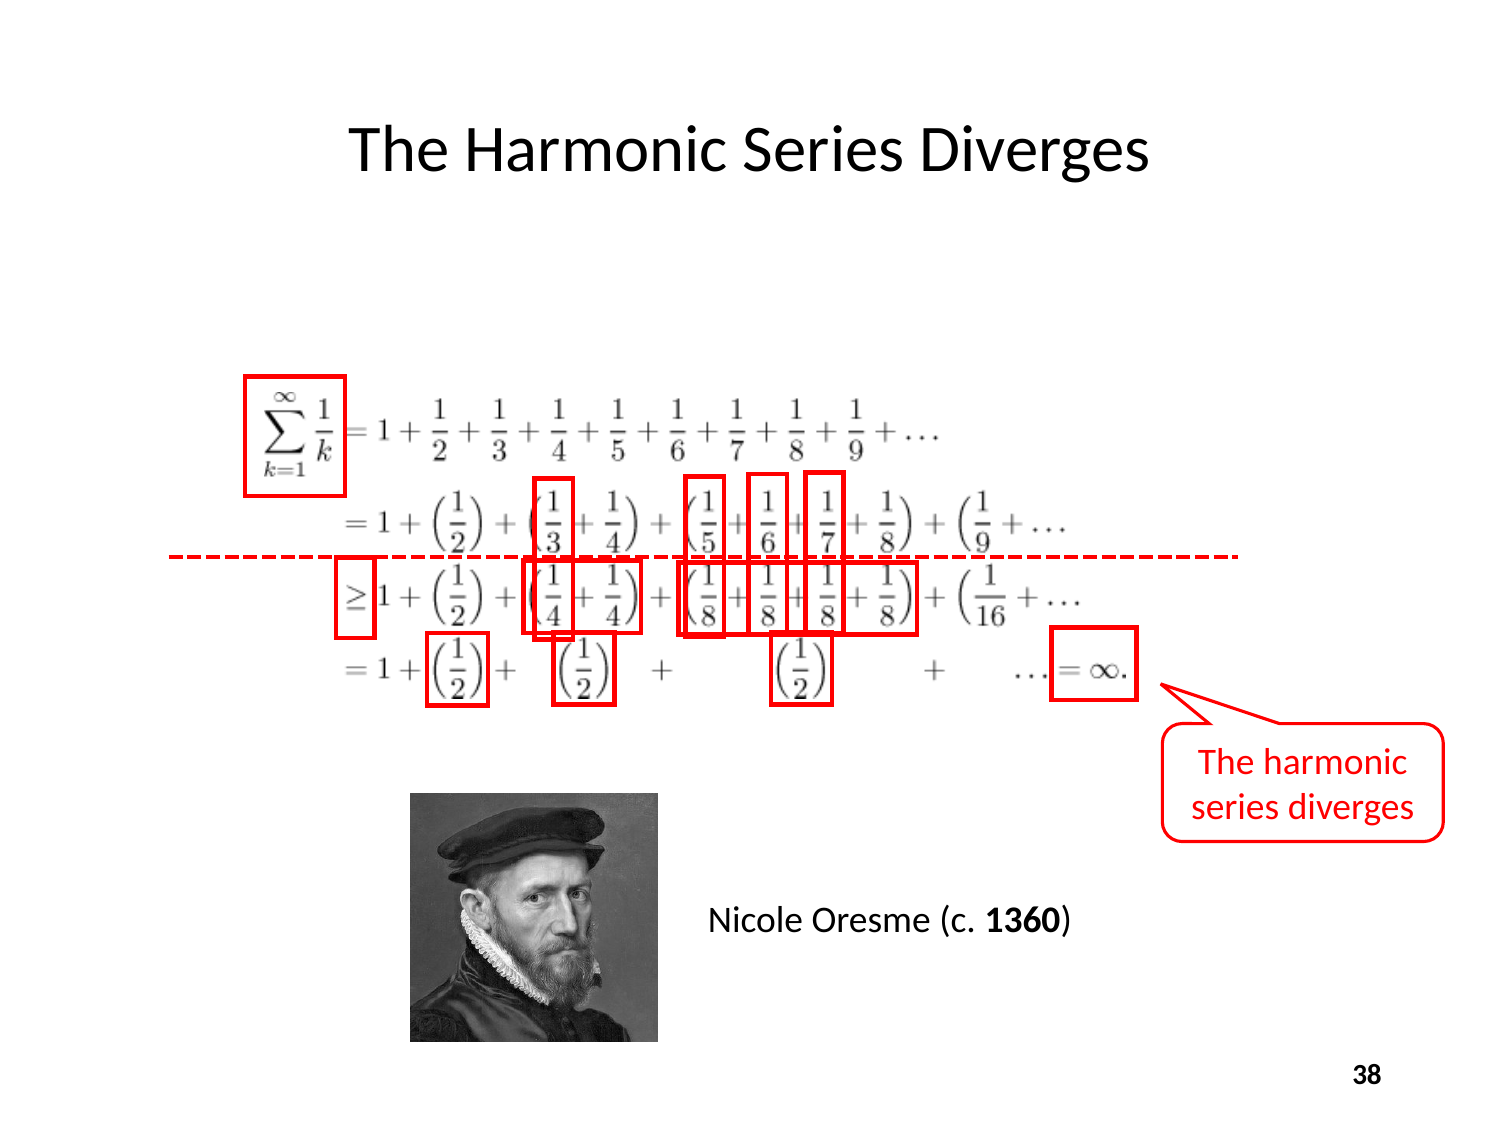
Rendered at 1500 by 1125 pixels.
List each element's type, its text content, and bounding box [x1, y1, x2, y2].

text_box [410, 793, 1090, 1042]
text_box [770, 699, 833, 706]
text_box The Harmonic Series Diverges [103, 59, 1397, 241]
text_box [1051, 627, 1138, 701]
text_box [553, 699, 616, 706]
picture [264, 557, 1126, 699]
text_box The harmonic series diverges [1160, 682, 1445, 843]
picture [264, 392, 1126, 556]
slide_number 38 [1059, 1042, 1397, 1103]
text_box [244, 375, 346, 497]
text_box [426, 699, 489, 706]
